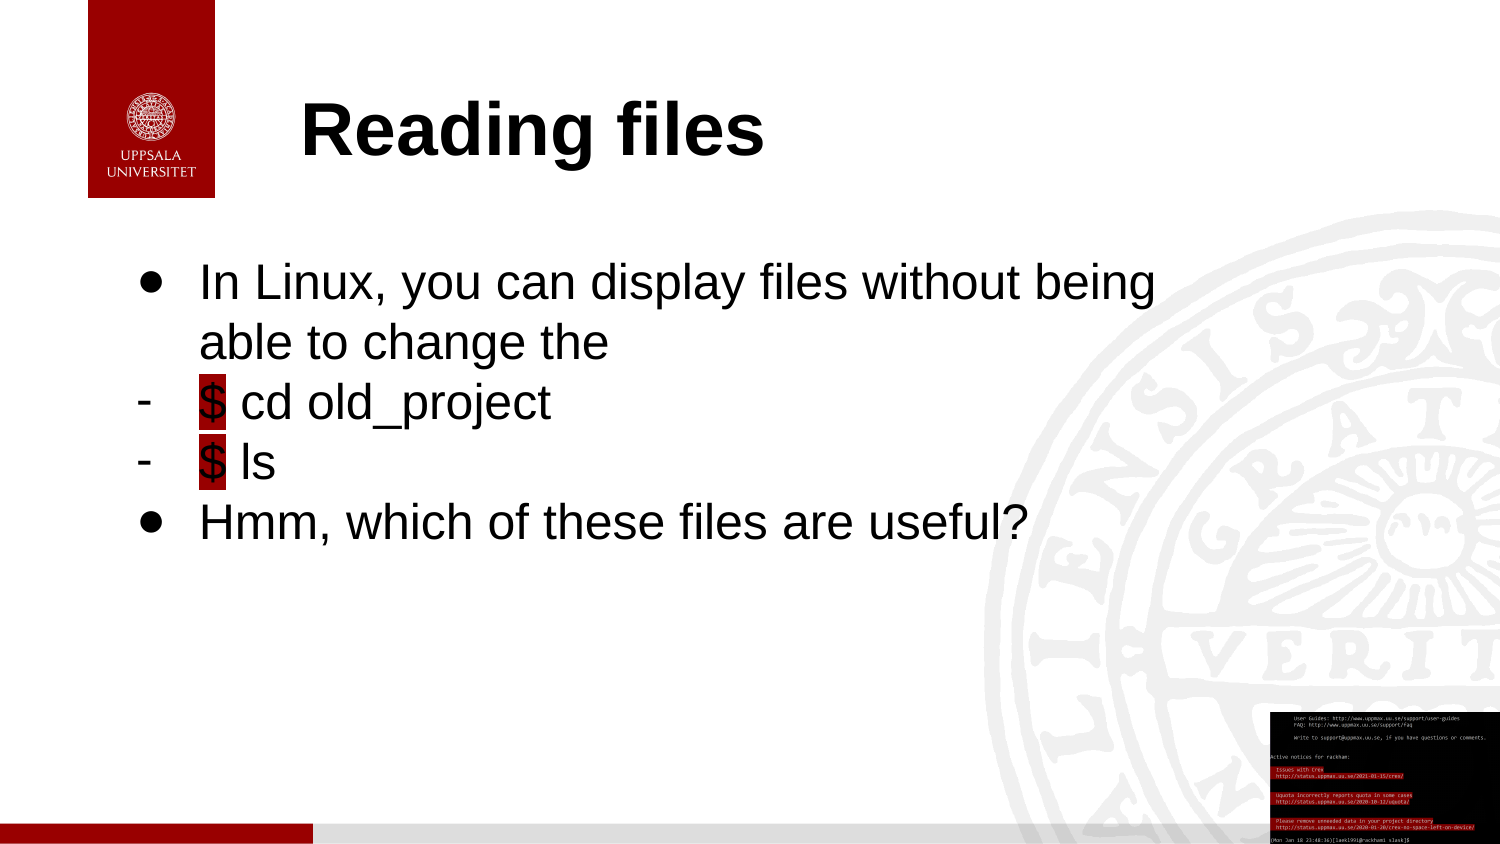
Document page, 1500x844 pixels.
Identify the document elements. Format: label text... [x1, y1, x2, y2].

picture [1270, 712, 1500, 844]
title Reading files [289, 75, 1436, 216]
picture [88, 0, 215, 198]
list In Linux, you can display files without being able to change the $ cd old_project $ ls Hmm, which of these files are useful? [112, 243, 1436, 751]
